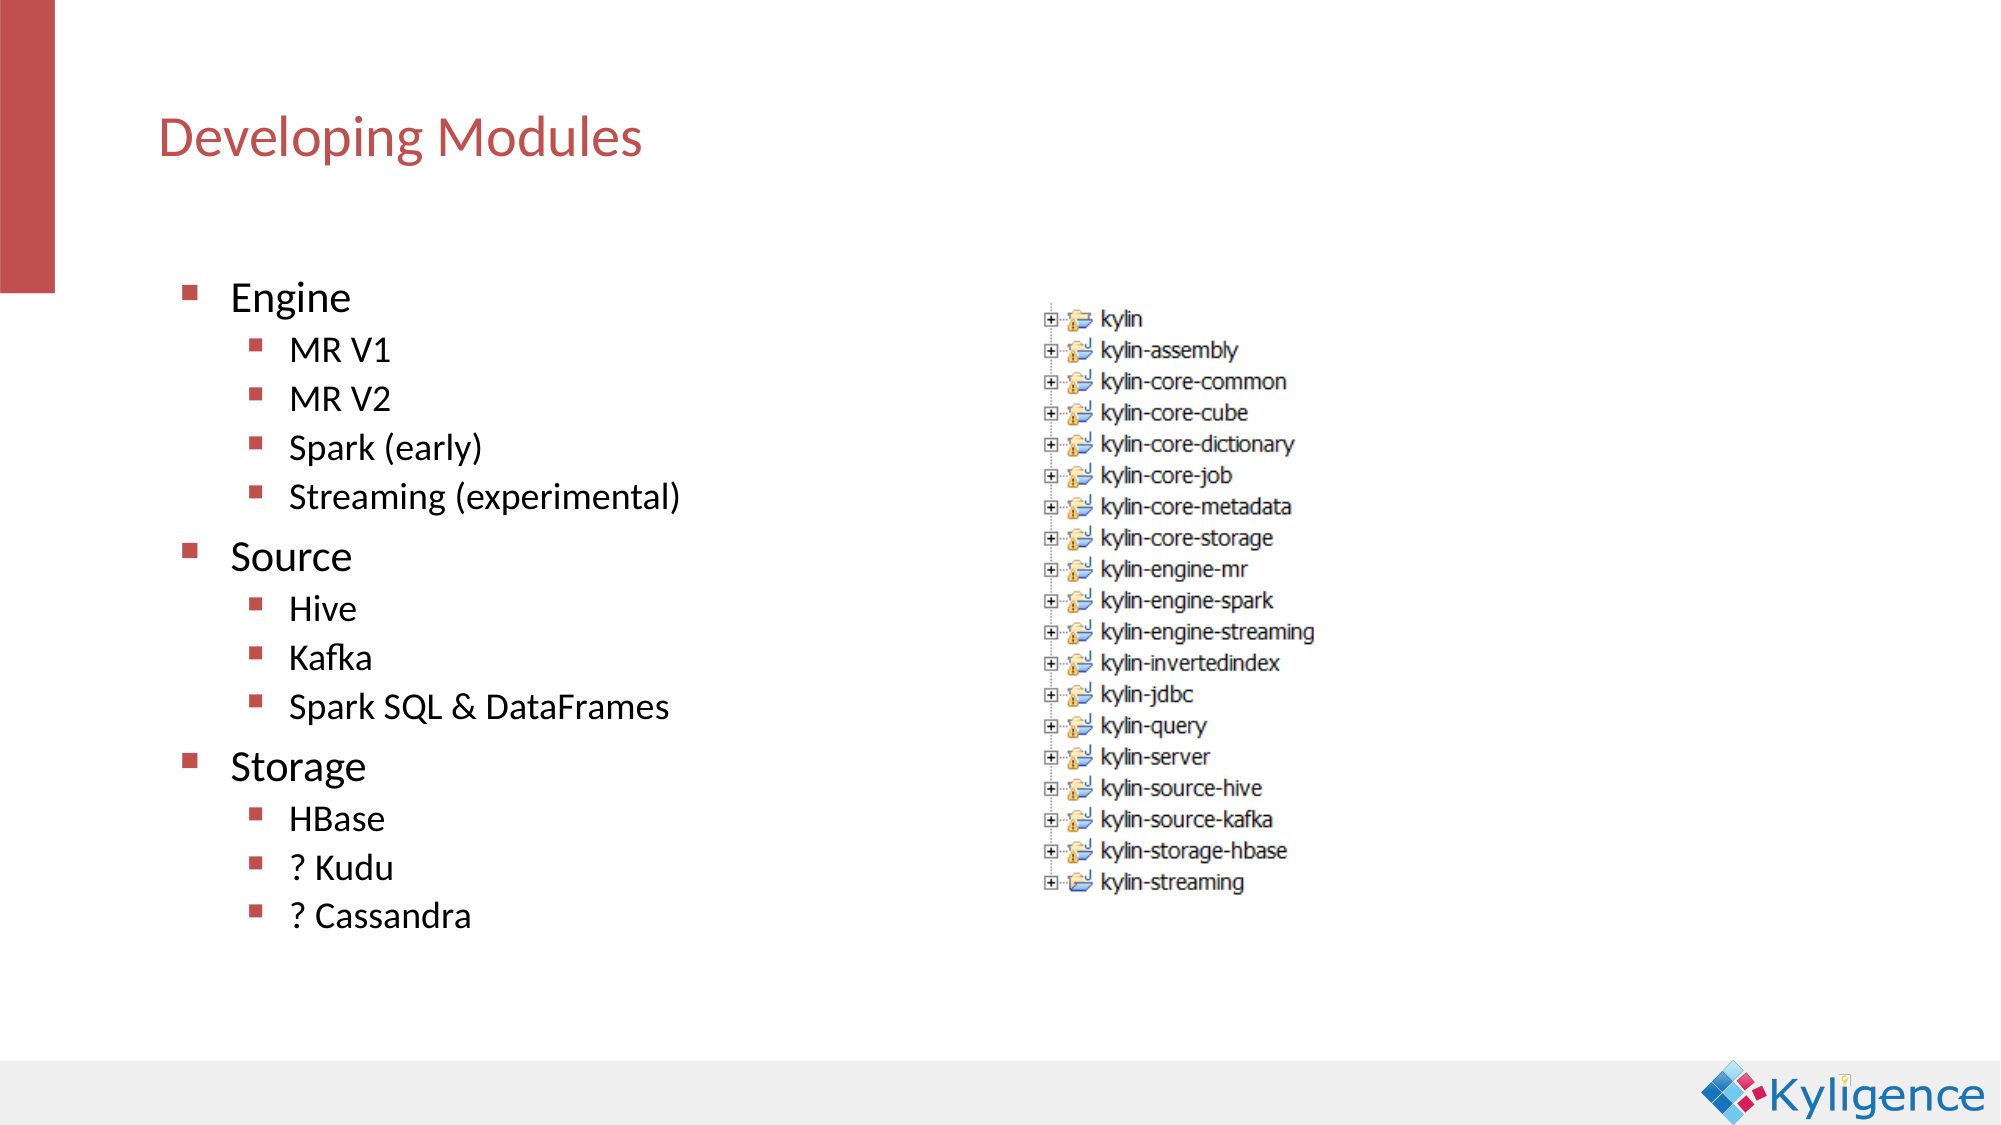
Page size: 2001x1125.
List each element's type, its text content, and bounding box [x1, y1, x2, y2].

picture [1701, 1060, 1984, 1125]
picture [1035, 302, 1339, 913]
list Engine MR V1 MR V2 Spark (early) Streaming (experimental) Source Hive Kafka Spark SQL & DataFrames Storage HBase ? Kudu ? Cassandra [165, 267, 1898, 953]
list Developing Modules [143, 66, 979, 209]
